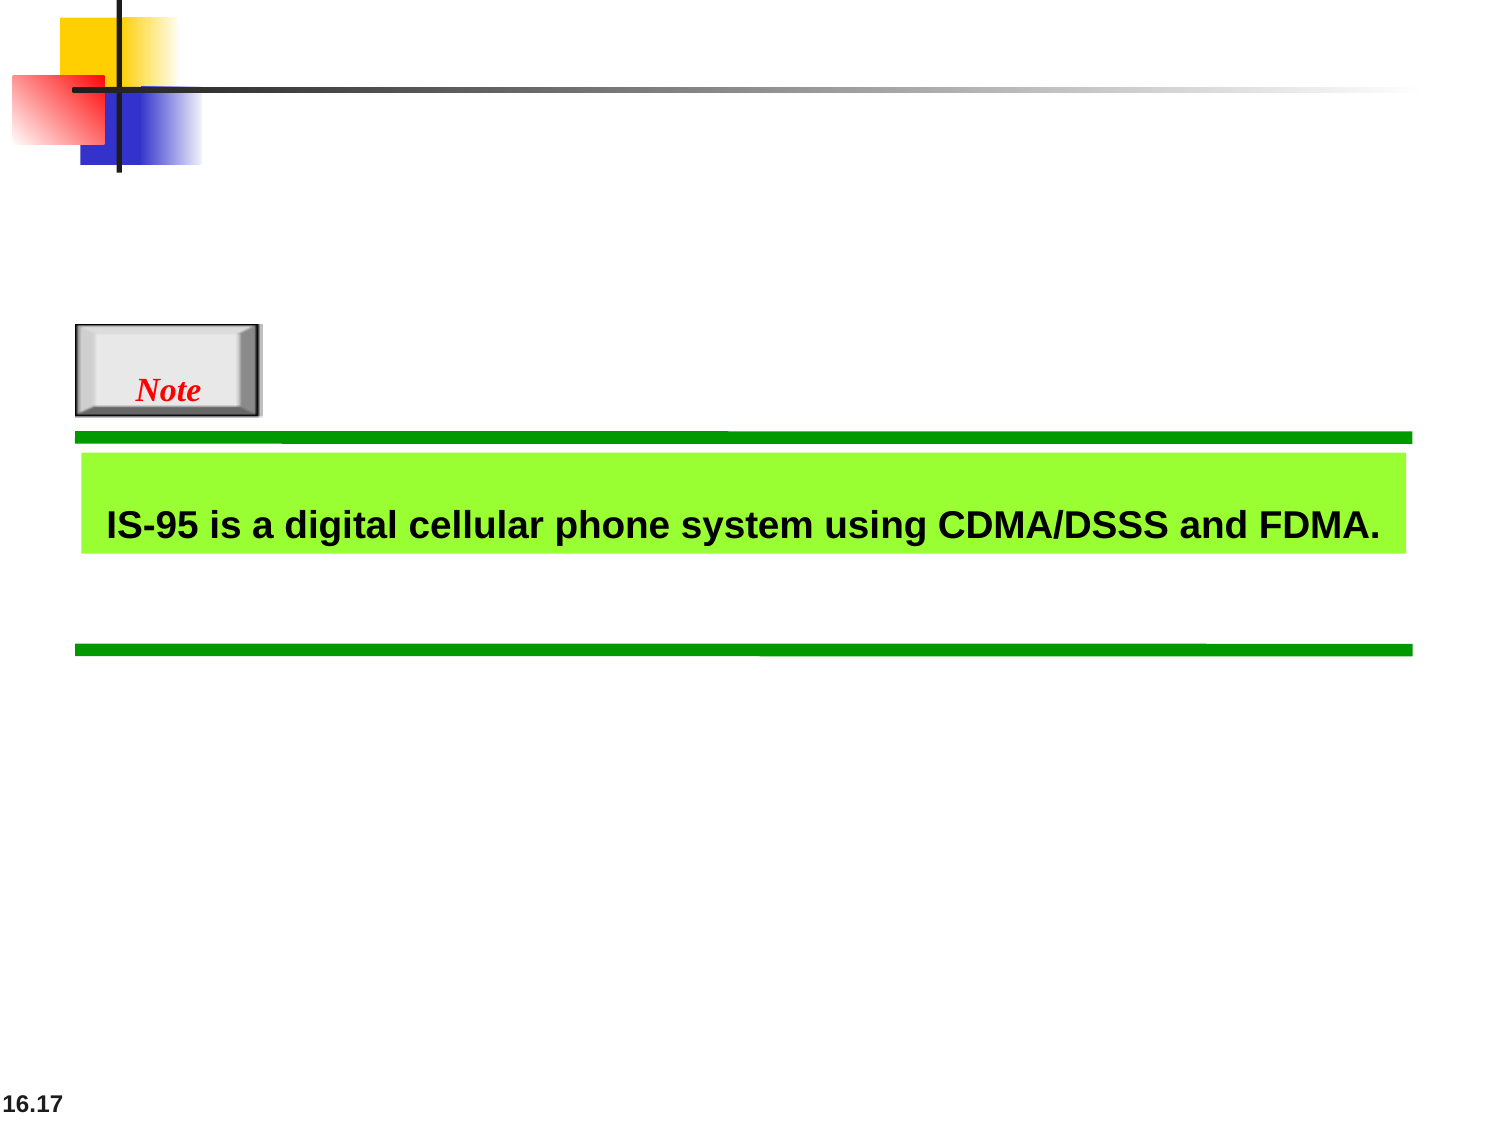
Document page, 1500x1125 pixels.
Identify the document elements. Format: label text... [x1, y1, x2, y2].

text_box [141, 93, 202, 165]
text_box [116, 93, 122, 173]
text_box [12, 75, 105, 145]
text_box [80, 93, 116, 165]
text_box IS-95 is a digital cellular phone system using CDMA/DSSS and FDMA. [81, 452, 1407, 554]
text_box [122, 93, 141, 165]
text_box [74, 324, 263, 418]
text_box [60, 17, 116, 86]
text_box [72, 87, 1423, 93]
text_box [122, 17, 177, 86]
slide_number 16.17 [0, 1050, 300, 1125]
text_box [116, 0, 122, 87]
